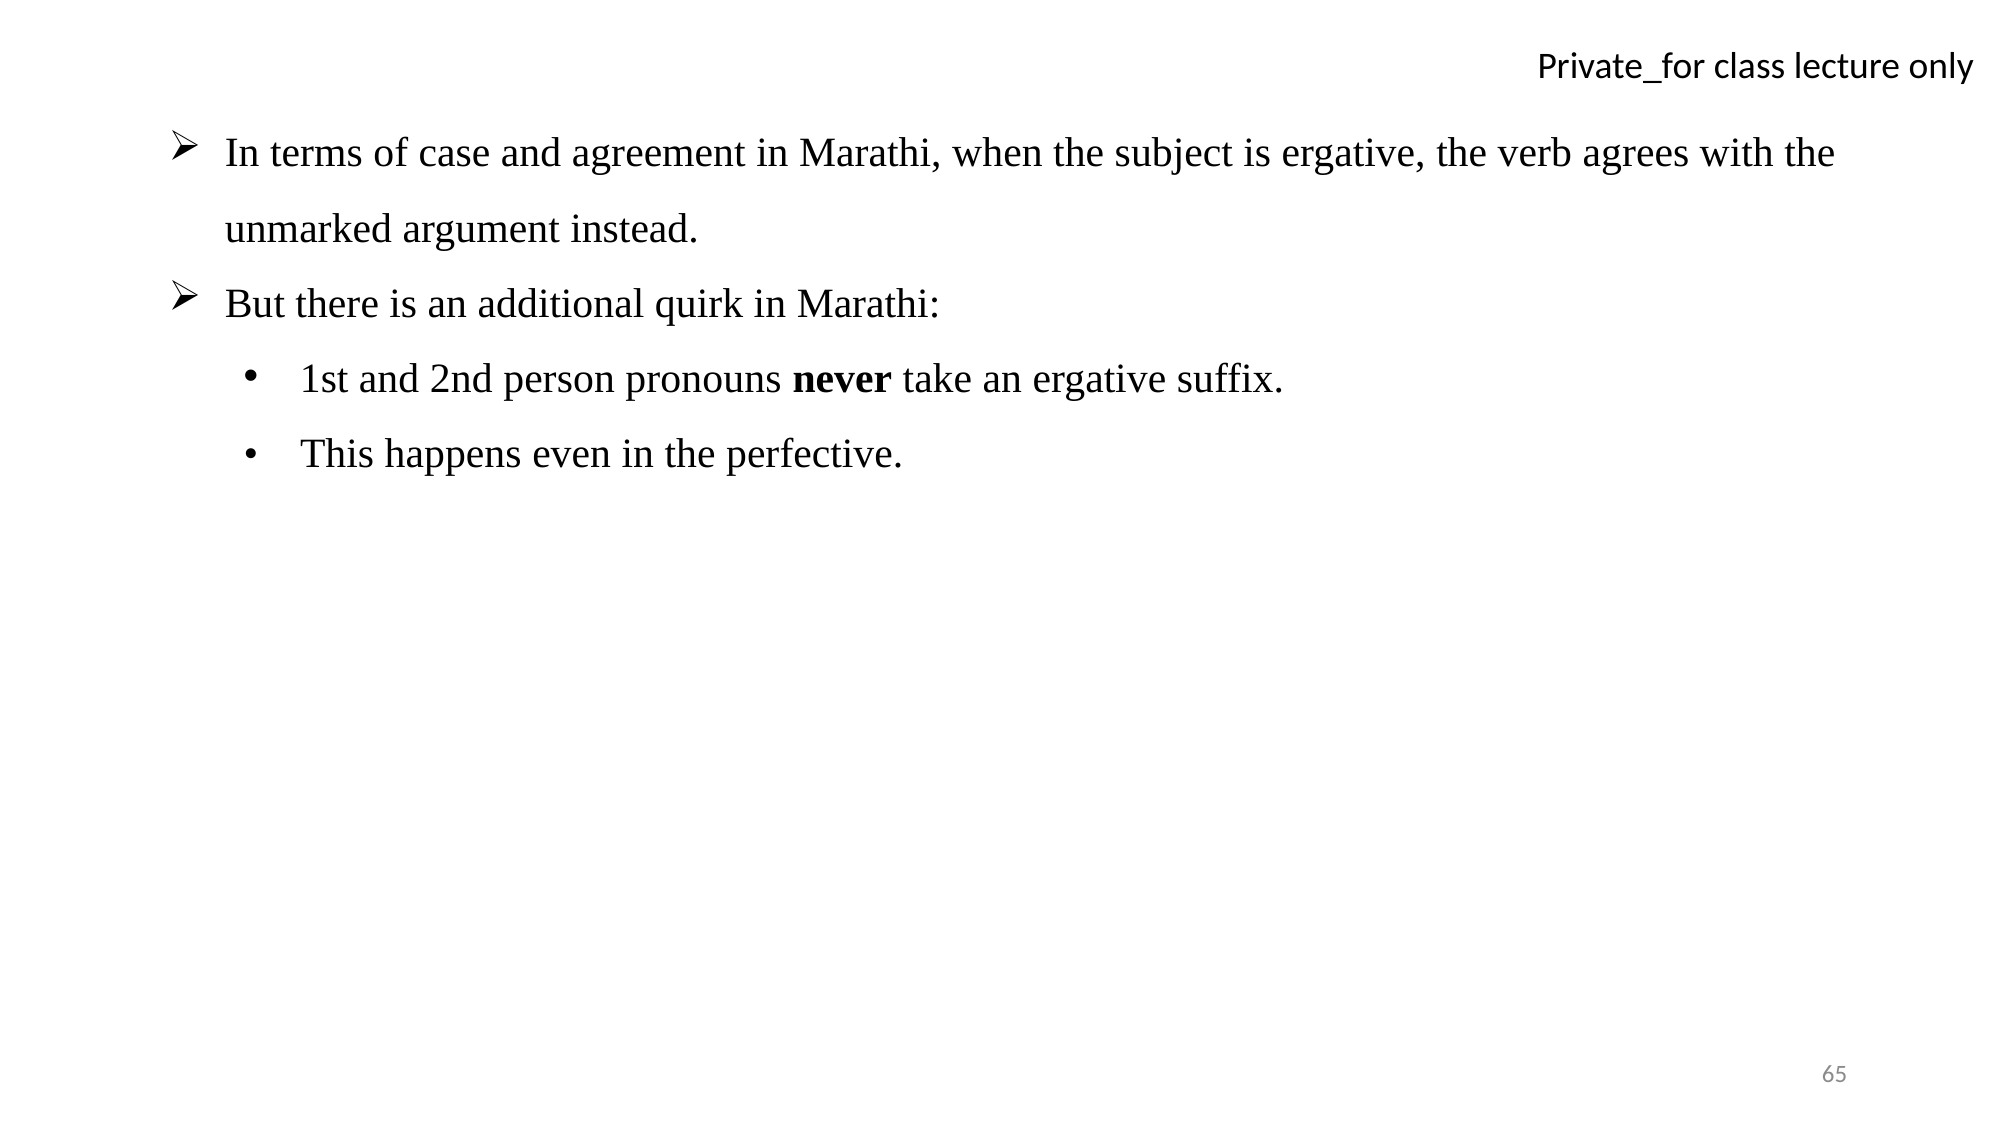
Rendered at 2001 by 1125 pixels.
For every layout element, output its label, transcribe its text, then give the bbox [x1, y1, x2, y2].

slide_number 65 [1412, 1042, 1863, 1103]
subtitle In terms of case and agreement in Marathi, when the subject is ergative, the verb agrees with the unmarked argument instead. But there is an additional quirk in Marathi: 1st and 2nd person pronouns never take an ergative suffix. • This happens even in the perfective. [153, 92, 1988, 1043]
